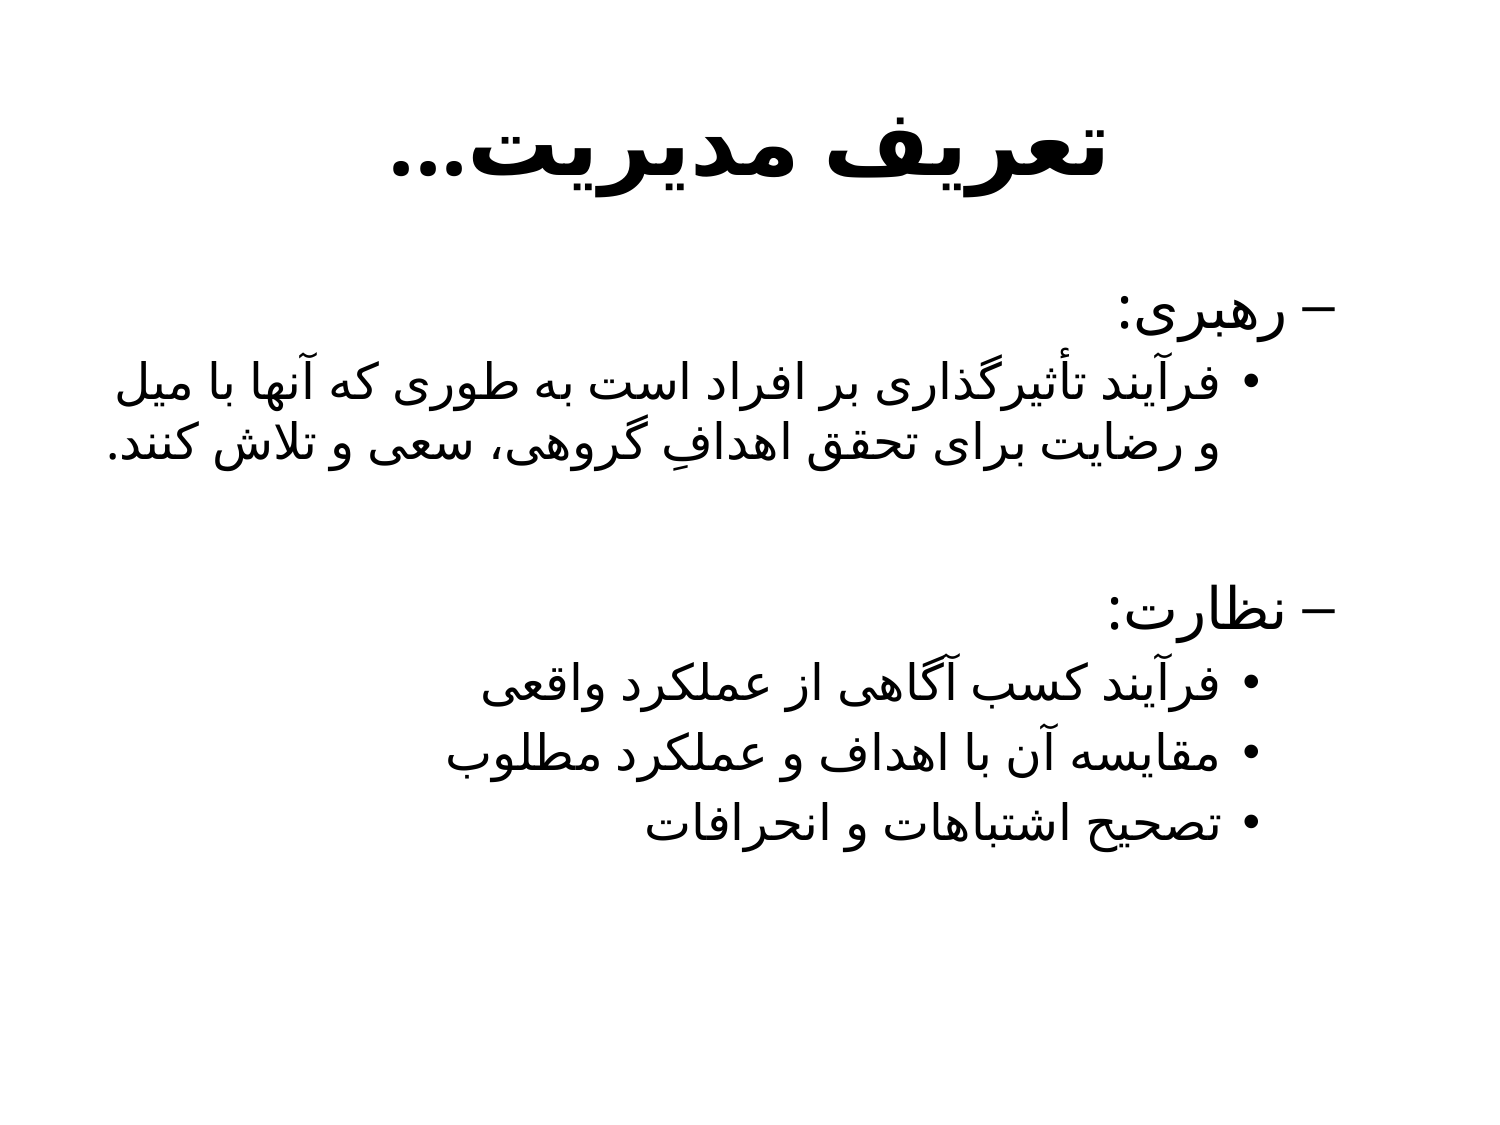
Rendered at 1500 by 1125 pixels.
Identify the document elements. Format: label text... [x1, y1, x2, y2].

title تعريف مديريت... [75, 45, 1425, 233]
list رهبرى: فرآيند تأثيرگذارى بر افراد است به طورى كه آنها با ميل و رضايت براى تحقق اهدافِ گروهى، سعى و تلاش كنند. نظارت: فرآيند كسب آگاهى از عملكرد واقعى مقايسه آن با اهداف و عملكرد مطلوب تصحيح اشتباهات و انحرافات [75, 262, 1425, 1063]
